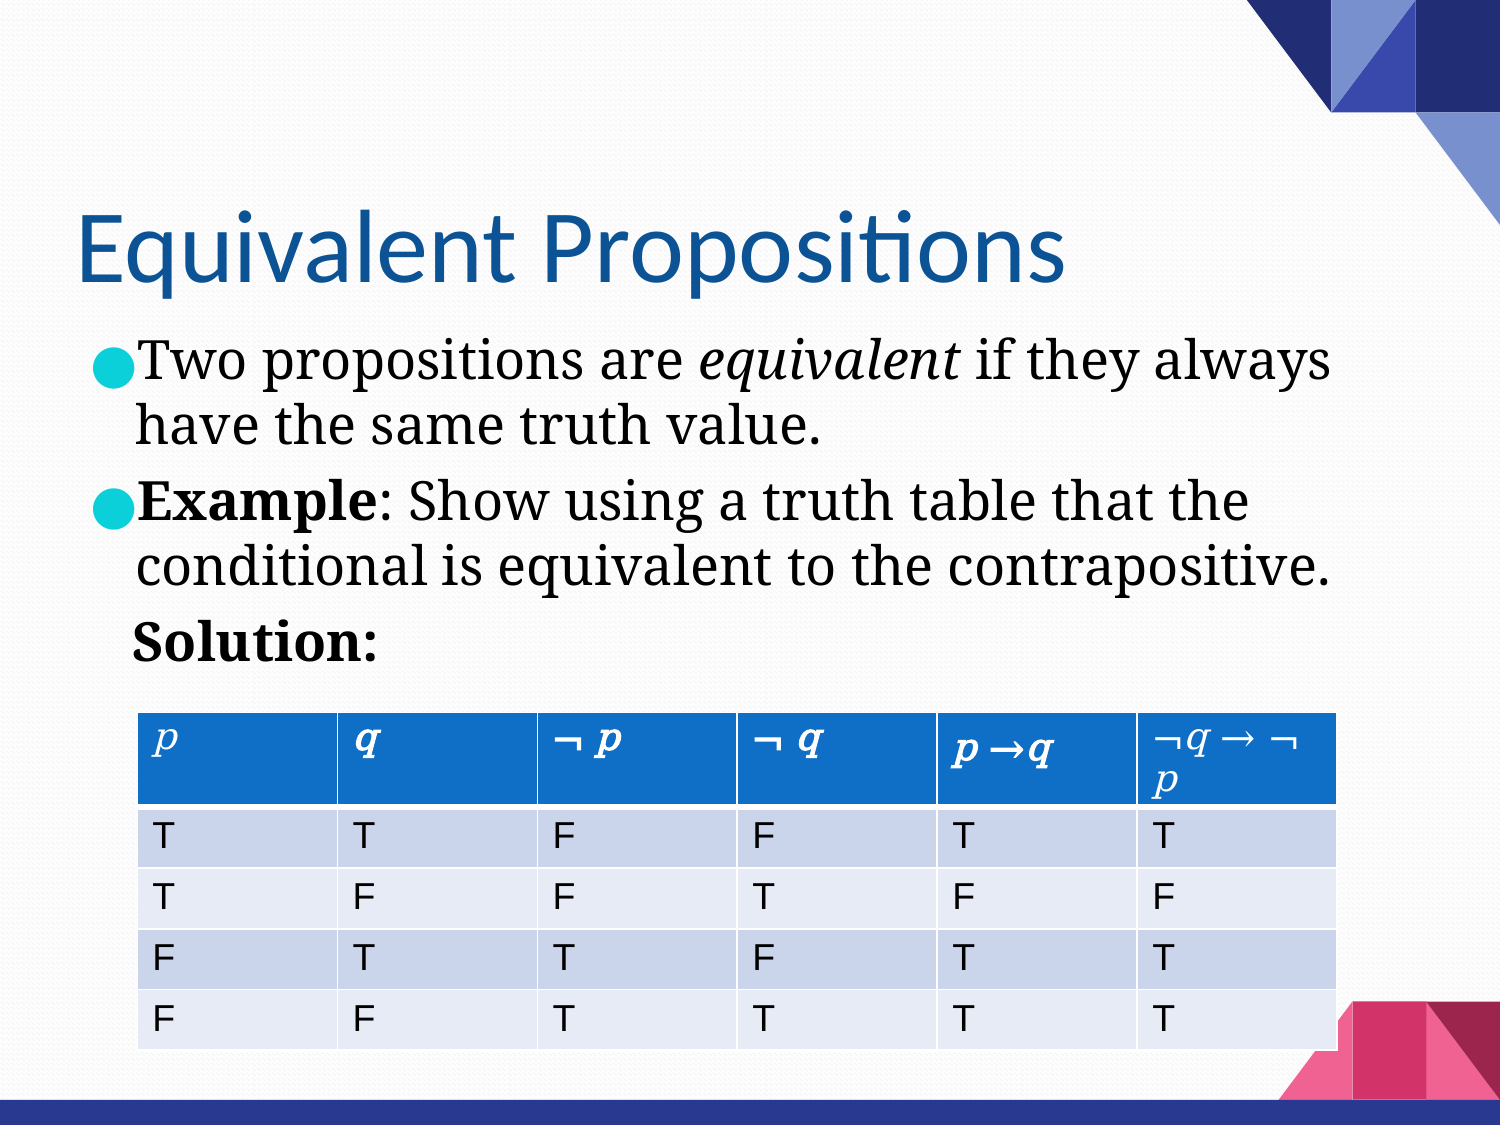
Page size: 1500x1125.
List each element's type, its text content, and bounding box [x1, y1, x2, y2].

table_cell F [338, 990, 537, 1049]
title Equivalent Propositions [75, 115, 1425, 303]
table_cell F [938, 869, 1136, 928]
table_cell F [138, 990, 337, 1049]
table_cell F [1138, 869, 1336, 928]
table_header q [338, 713, 537, 804]
table_cell F [538, 869, 736, 928]
table_cell T [1138, 930, 1336, 989]
table_cell T [738, 990, 936, 1049]
table_header p →q [938, 713, 1136, 804]
table_cell F [138, 930, 337, 989]
picture [0, 0, 1500, 1099]
table_cell F [738, 810, 936, 867]
table_cell T [538, 990, 736, 1049]
table_cell F [338, 869, 537, 928]
table_cell T [1138, 990, 1336, 1049]
table_cell F [538, 810, 736, 867]
table_cell F [738, 930, 936, 989]
table_cell T [938, 810, 1136, 867]
table_cell T [138, 869, 337, 928]
list Two propositions are equivalent if they always have the same truth value. Example: Show using a truth table that the conditional is equivalent to the contrapositive. Solution: [75, 317, 1425, 1038]
table_header ¬q → ¬ p [1138, 713, 1336, 804]
table_header ¬ q [738, 713, 936, 804]
table_cell T [738, 869, 936, 928]
table_cell T [138, 810, 337, 867]
table_header p [138, 713, 337, 804]
table_cell T [938, 990, 1136, 1049]
table_cell T [1138, 810, 1336, 867]
table_cell T [338, 930, 537, 989]
table_cell T [338, 810, 537, 867]
table_cell T [538, 930, 736, 989]
table_header ¬ p [538, 713, 736, 804]
table_cell T [938, 930, 1136, 989]
